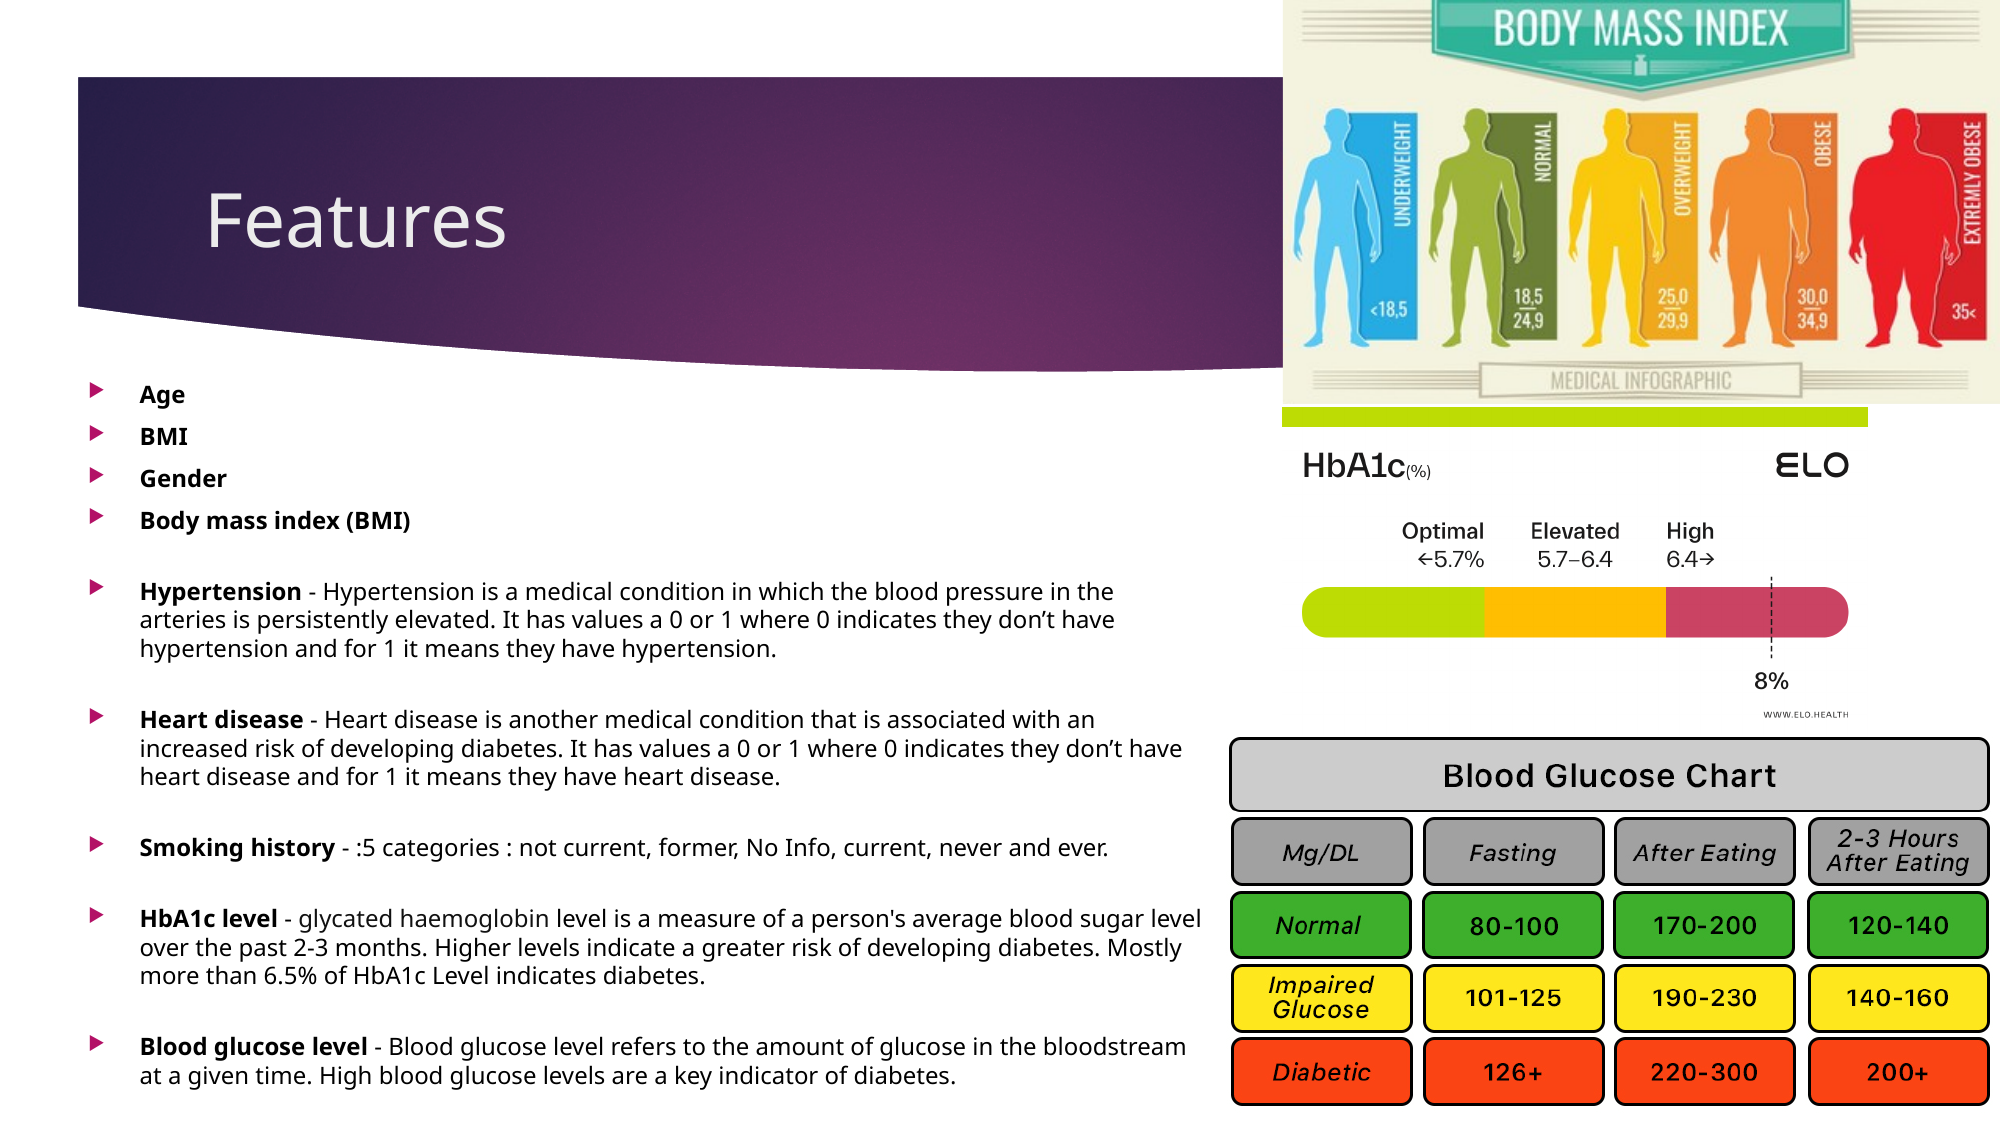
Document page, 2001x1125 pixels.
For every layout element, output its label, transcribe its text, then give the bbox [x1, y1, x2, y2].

picture [1218, 407, 2000, 1125]
list Age BMI Gender Body mass index (BMI) Hypertension - Hypertension is a medical condition in which the blood pressure in the arteries is persistently elevated. It has values a 0 or 1 where 0 indicates they don’t have hypertension and for 1 it means they have hypertension. Heart disease - Heart disease is another medical condition that is associated with an increased risk of developing diabetes. It has values a 0 or 1 where 0 indicates they don’t have heart disease and for 1 it means they have heart disease. Smoking history - :5 categories : not current, former, No Info, current, never and ever. HbA1c level - glycated haemoglobin level is a measure of a person's average blood sugar level over the past 2-3 months. Higher levels indicate a greater risk of developing diabetes. Mostly more than 6.5% of HbA1c Level indicates diabetes. Blood glucose level - Blood glucose level refers to the amount of glucose in the bloodstream at a given time. High blood glucose levels are a key indicator of diabetes. [73, 371, 1219, 1101]
picture [1282, 0, 2000, 404]
title Features [189, 159, 1276, 276]
